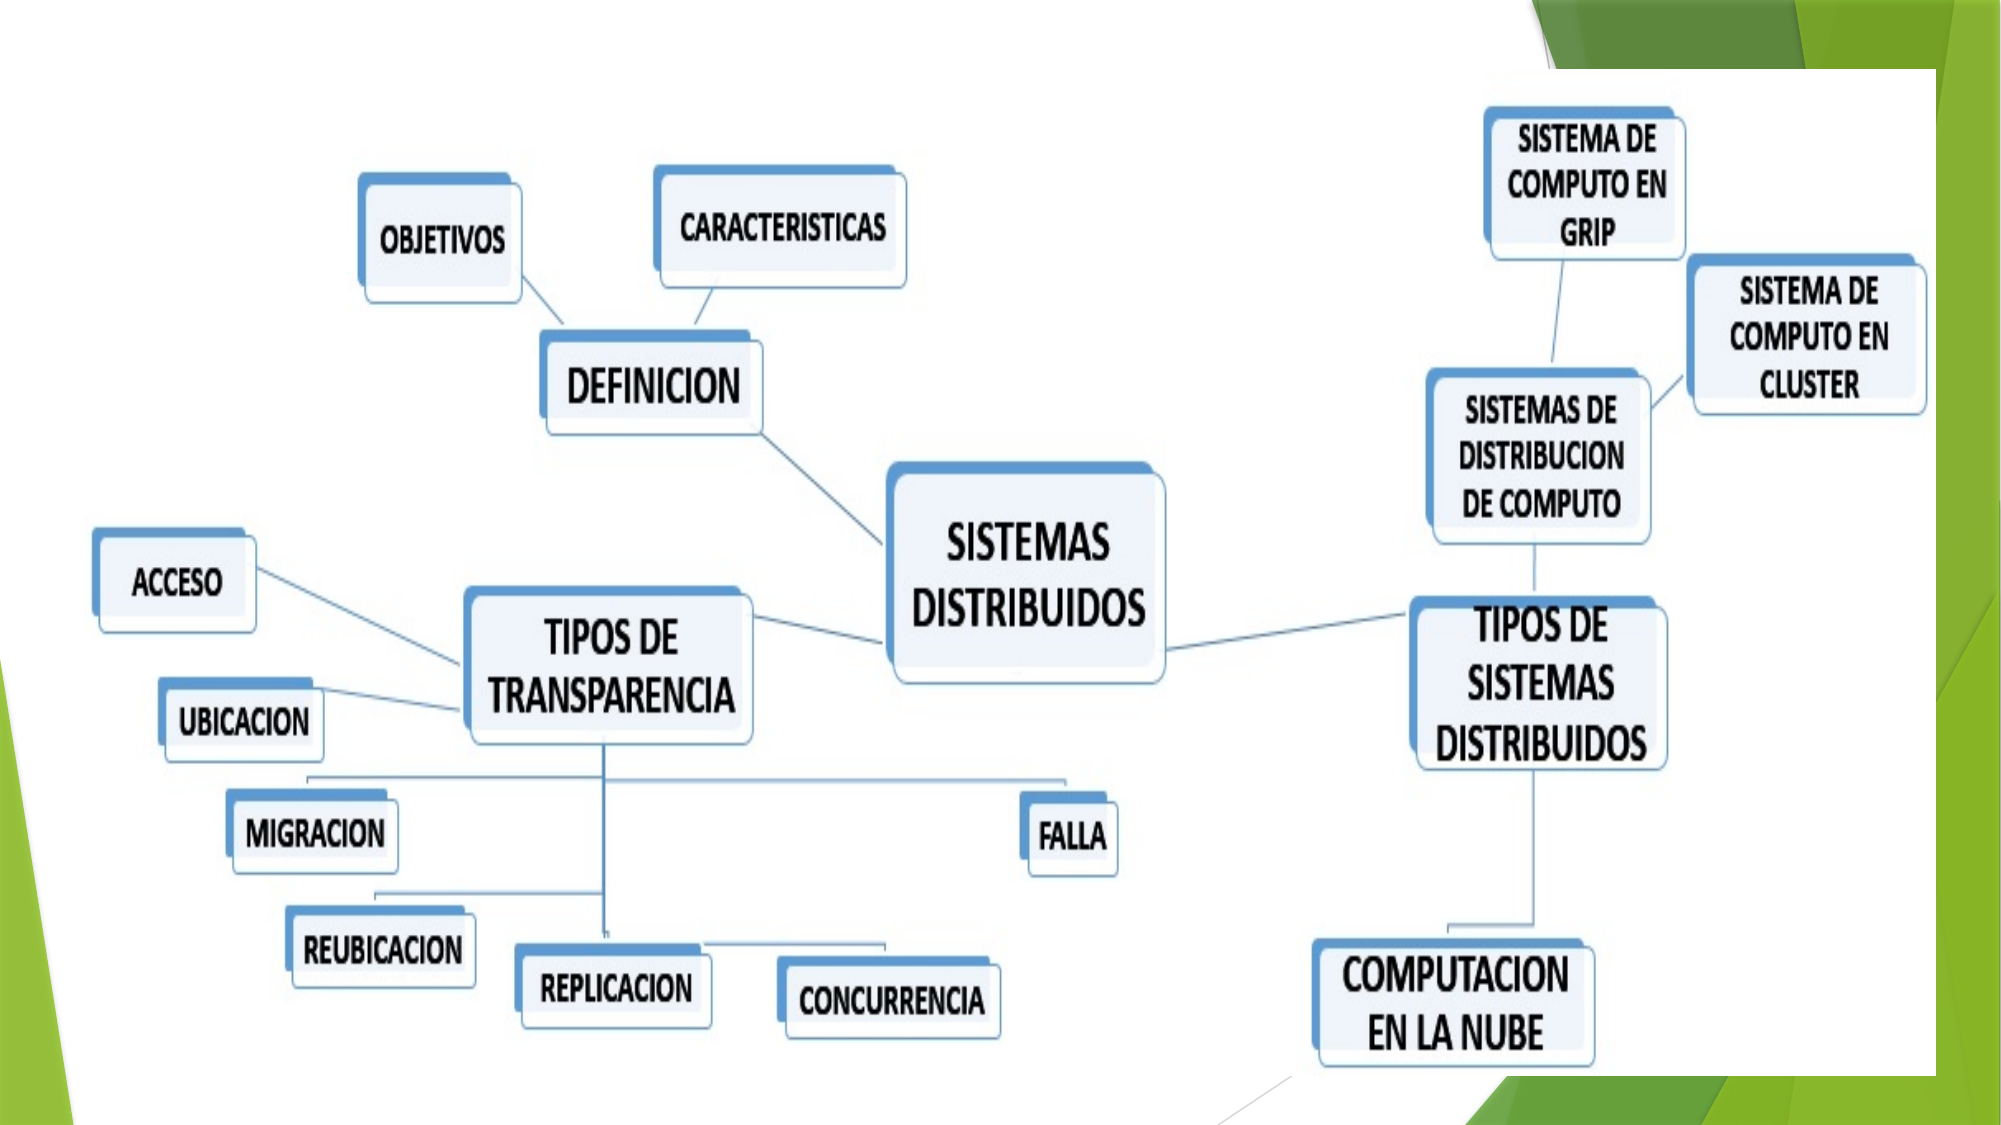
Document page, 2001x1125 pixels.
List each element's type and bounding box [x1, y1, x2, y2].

picture [84, 69, 1936, 1076]
